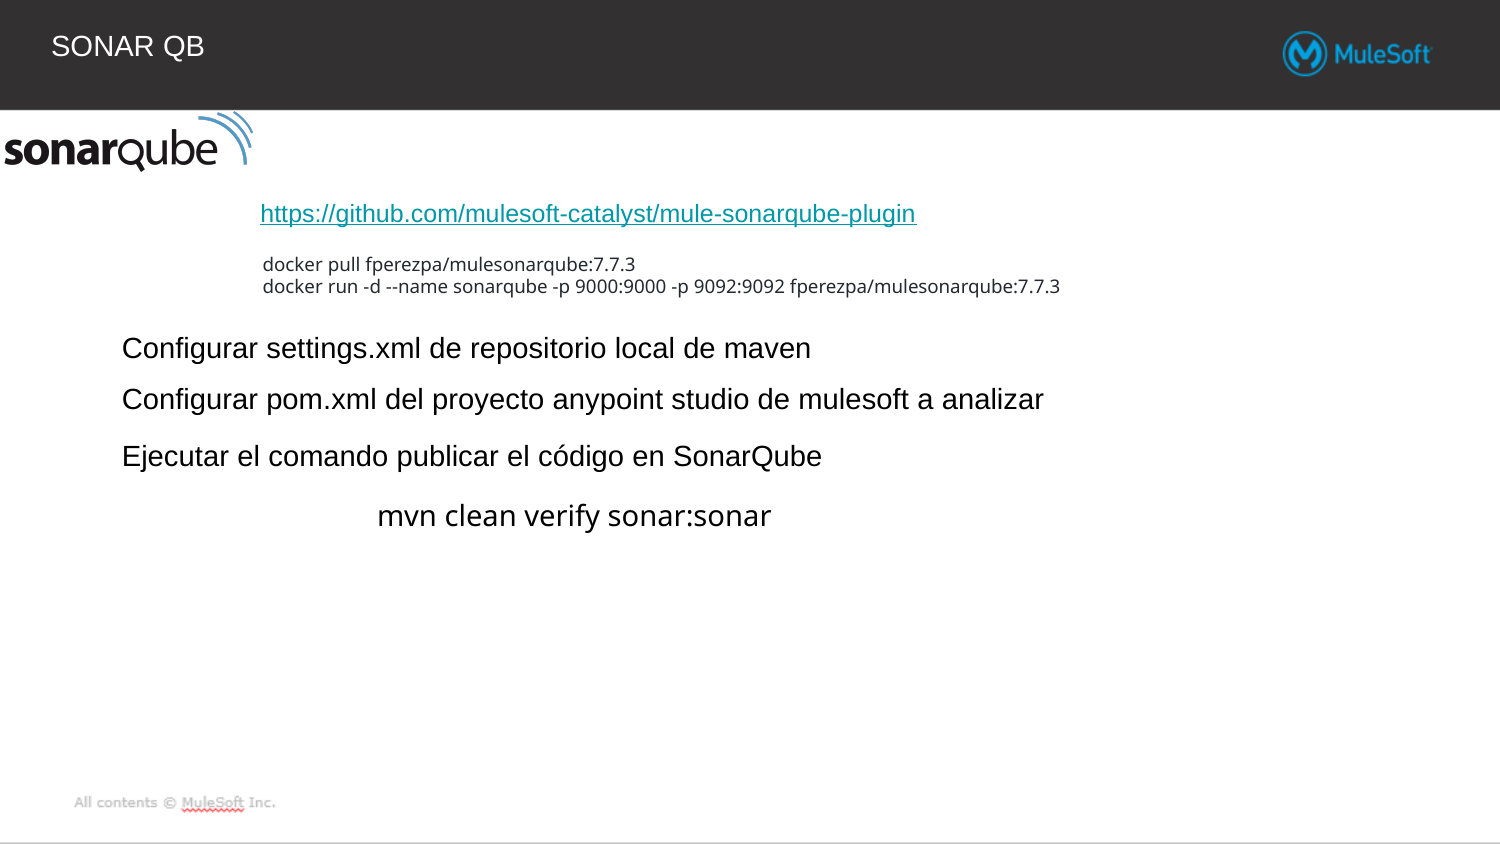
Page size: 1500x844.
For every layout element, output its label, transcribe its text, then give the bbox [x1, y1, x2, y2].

text_box docker pull fperezpa/mulesonarqube:7.7.3 docker run -d --name sonarqube -p 9000:9000 -p 9092:9092 fperezpa/mulesonarqube:7.7.3 [247, 252, 1078, 298]
text_box Ejecutar el comando publicar el código en SonarQube [107, 430, 1083, 480]
text_box Configurar settings.xml de repositorio local de maven [107, 322, 1017, 372]
text_box Configurar pom.xml del proyecto anypoint studio de mulesoft a analizar [107, 372, 1083, 423]
text_box https://github.com/mulesoft-catalyst/mule-sonarqube-plugin [245, 189, 1155, 235]
picture [0, 0, 1500, 844]
text_box mvn clean verify sonar:sonar [362, 489, 1113, 540]
text_box SONAR QB [36, 19, 787, 70]
